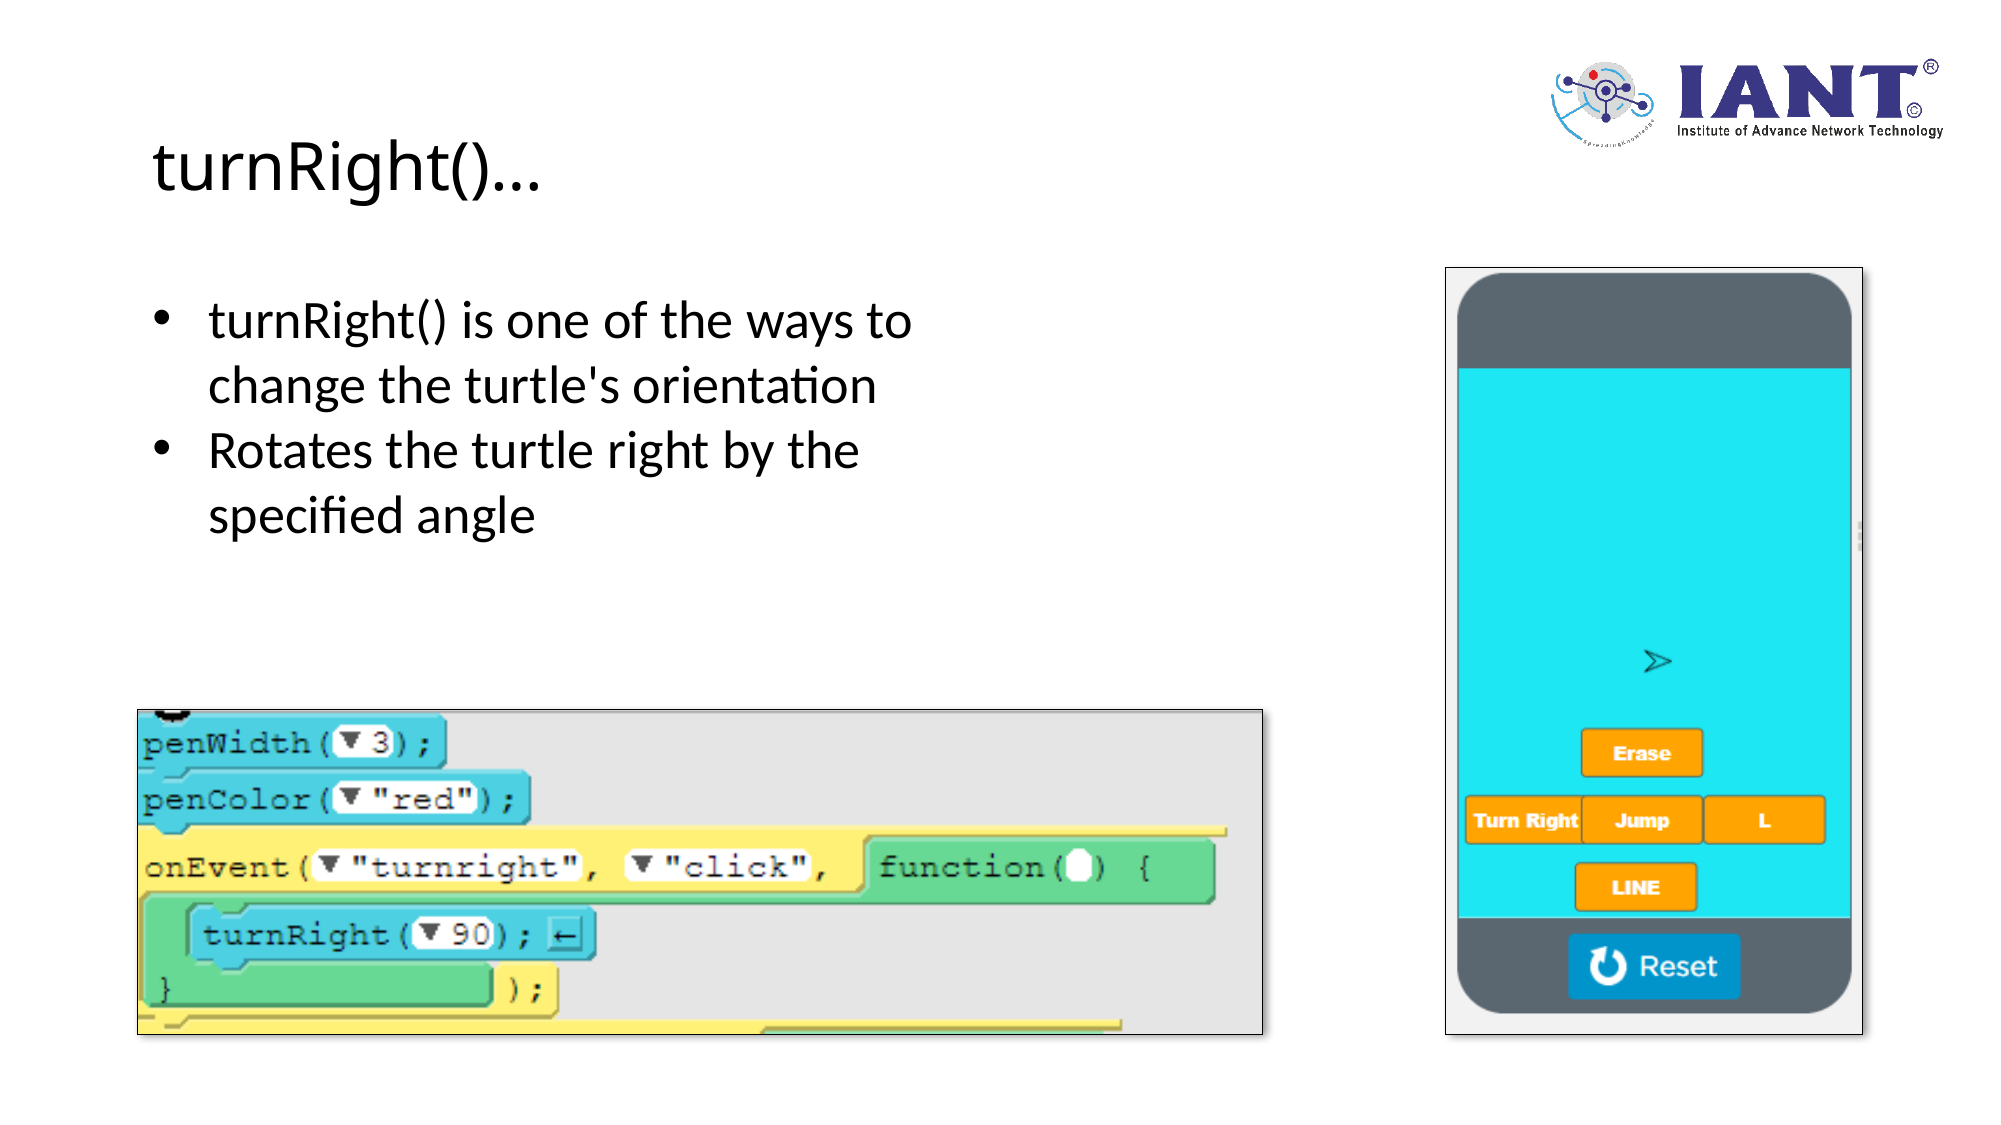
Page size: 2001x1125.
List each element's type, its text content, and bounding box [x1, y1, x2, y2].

text_box turnRight() is one of the ways to change the turtle's orientation Rotates the turtle right by the specified angle [137, 277, 1000, 709]
text_box turnRight()… [137, 59, 1863, 278]
picture [1529, 37, 1972, 158]
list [137, 709, 1263, 1034]
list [1445, 267, 1863, 1034]
